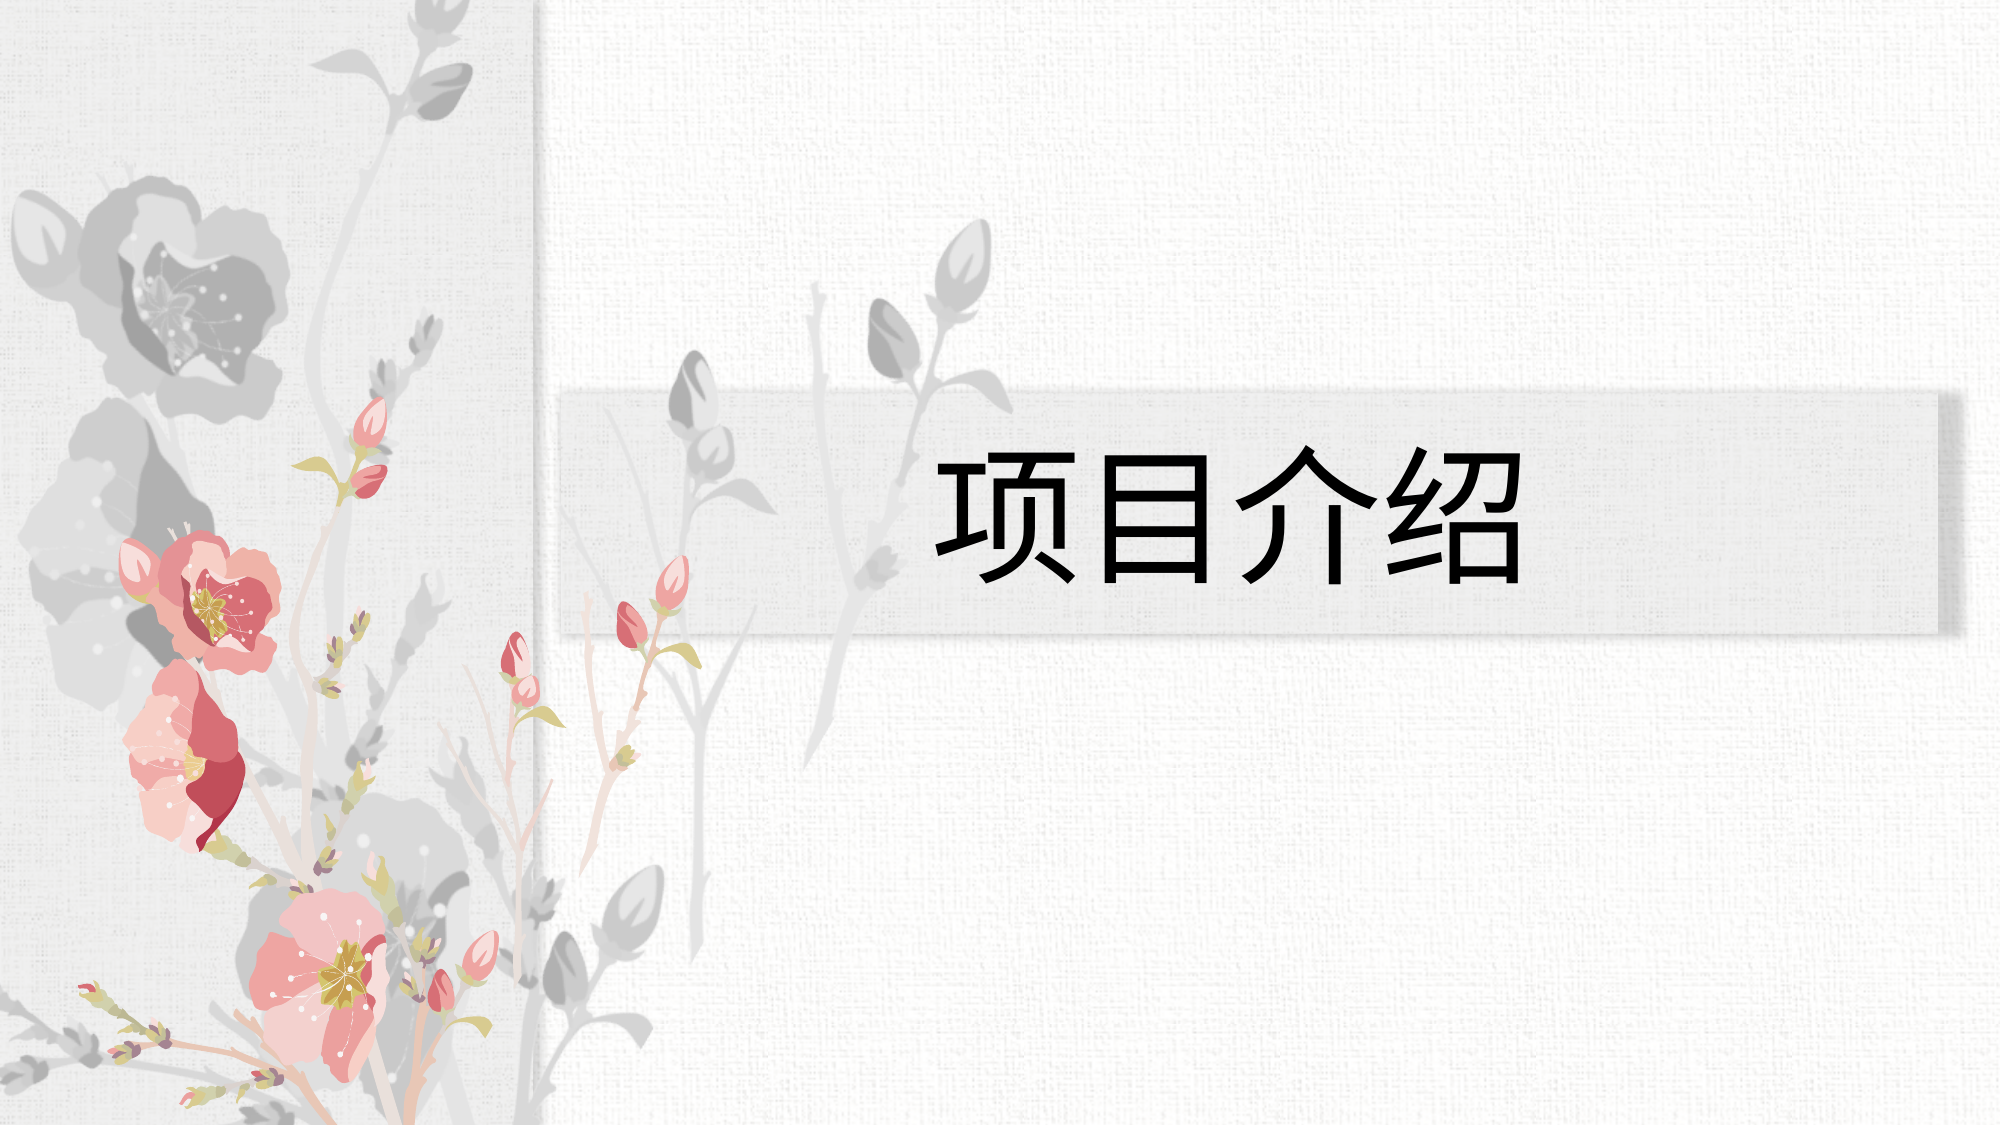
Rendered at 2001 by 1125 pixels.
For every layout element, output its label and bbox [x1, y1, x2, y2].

picture [0, 0, 840, 1125]
text_box [840, 393, 1938, 634]
